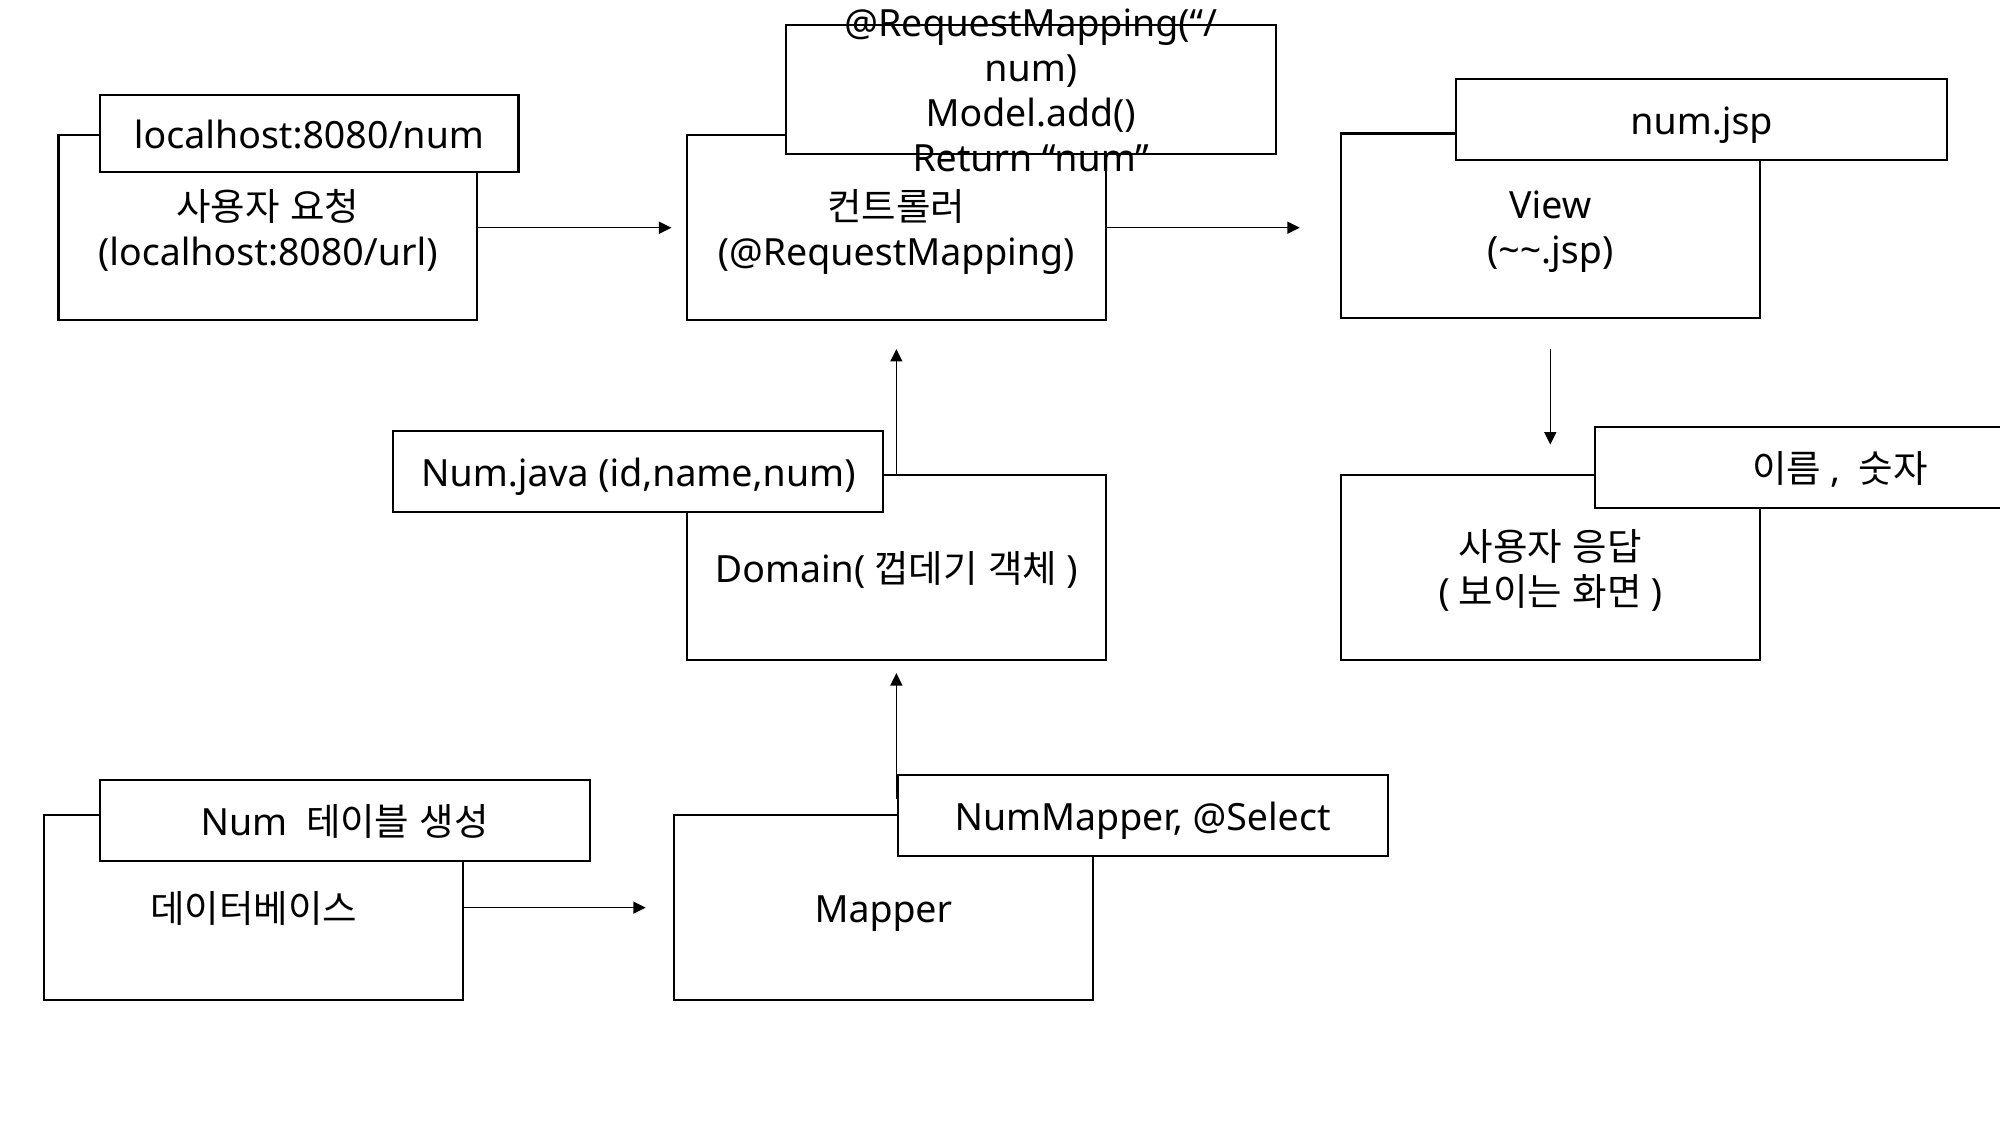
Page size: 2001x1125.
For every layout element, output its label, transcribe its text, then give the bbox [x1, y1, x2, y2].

text_box Domain(껍데기 객체) [686, 474, 1107, 661]
text_box 사용자 응답 (보이는 화면) [1340, 474, 1761, 661]
text_box localhost:8080/num [99, 94, 520, 173]
text_box Mapper [673, 814, 1094, 1001]
text_box num.jsp [1455, 78, 1948, 161]
text_box Num.java (id,name,num) [392, 430, 884, 513]
text_box View (~~.jsp) [1340, 132, 1761, 319]
text_box @RequestMapping(“/num) Model.add() Return “num” [785, 24, 1277, 155]
text_box NumMapper, @Select [897, 774, 1389, 857]
text_box 컨트롤러 (@RequestMapping) [686, 134, 1107, 321]
text_box 사용자 요청 (localhost:8080/url) [57, 134, 478, 321]
text_box 데이터베이스 [43, 814, 464, 1001]
text_box Num 테이블 생성 [99, 779, 591, 862]
text_box 이름, 숫자 [1594, 426, 2000, 509]
